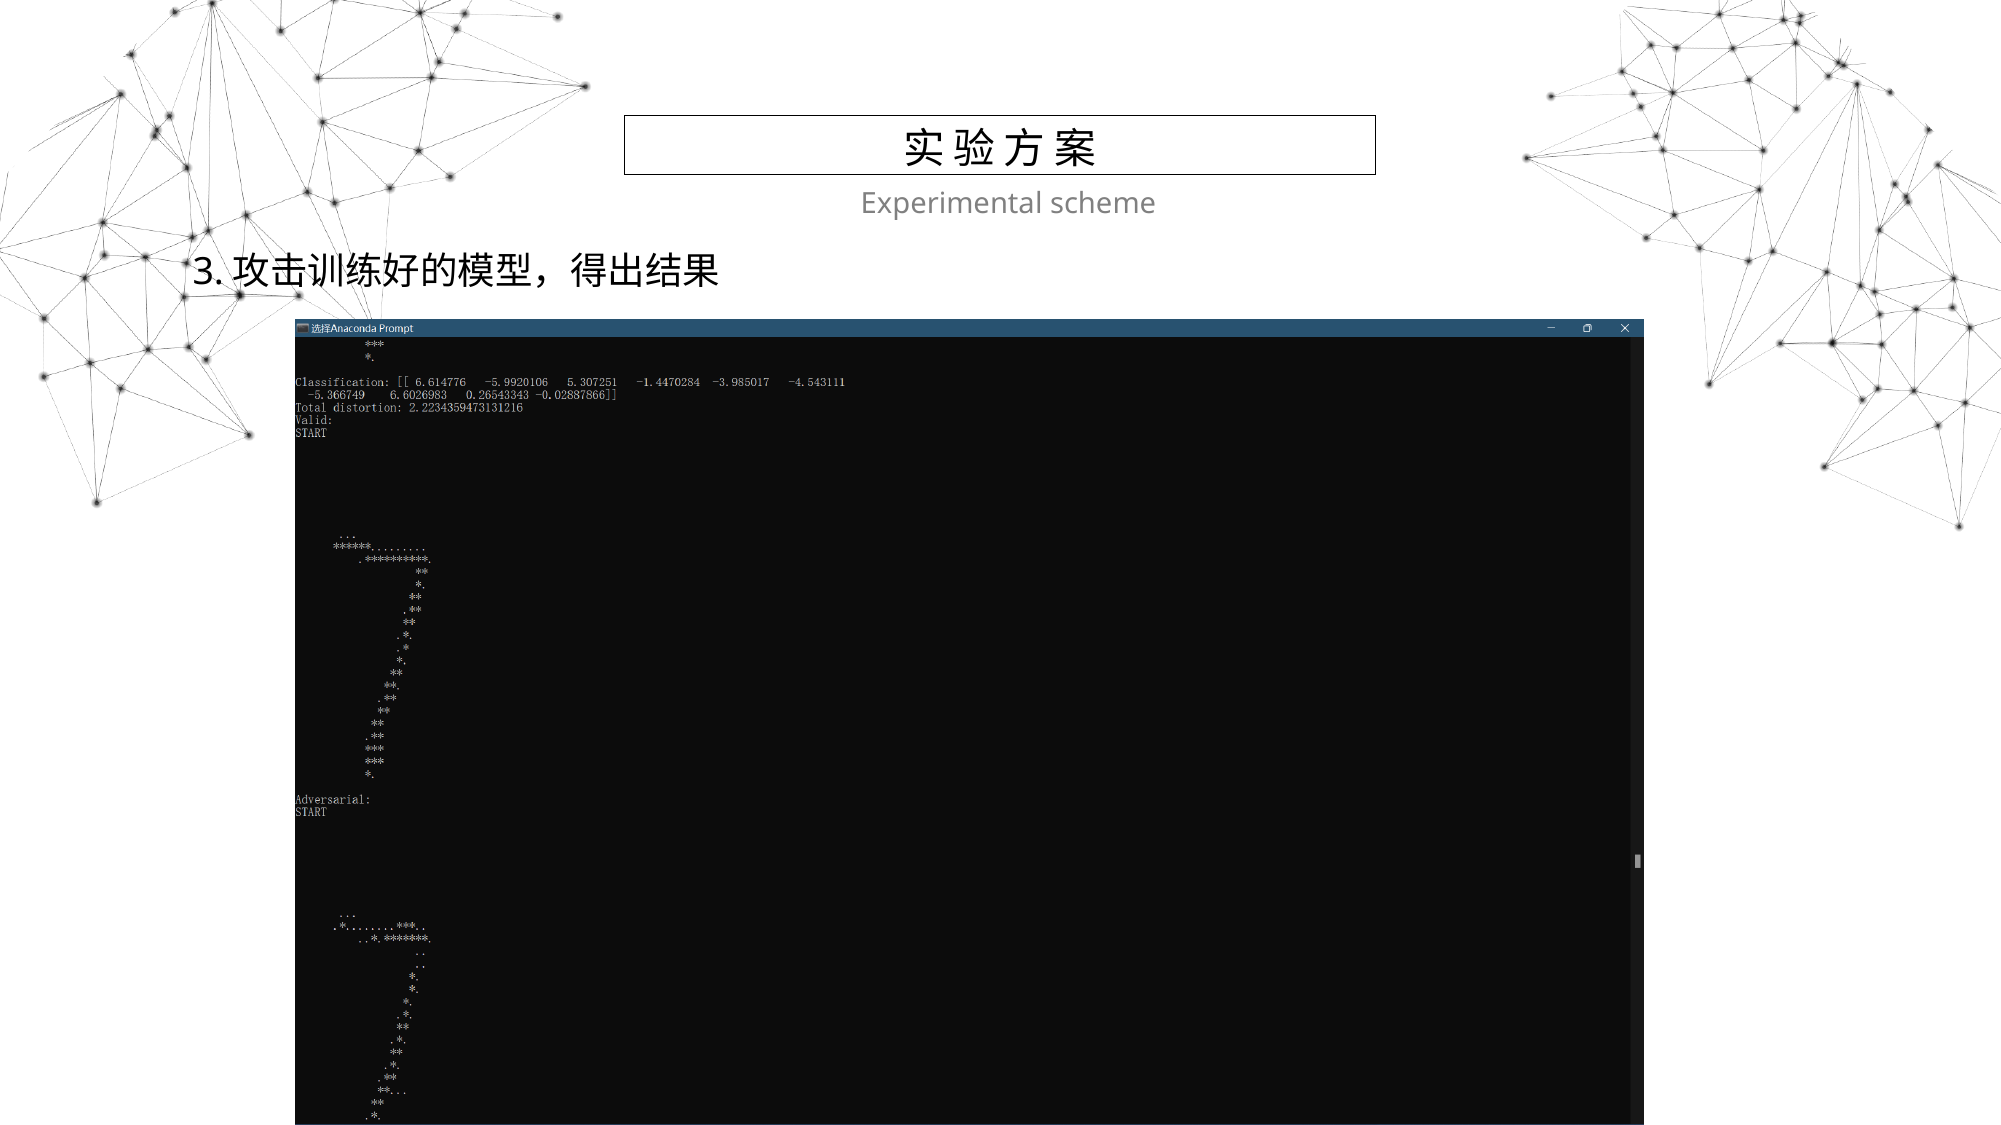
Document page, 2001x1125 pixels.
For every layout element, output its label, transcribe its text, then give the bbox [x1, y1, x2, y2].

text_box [593, 114, 1407, 226]
picture [0, 0, 2000, 1125]
text_box 3.攻击训练好的模型，得出结果 [605, 239, 1507, 300]
